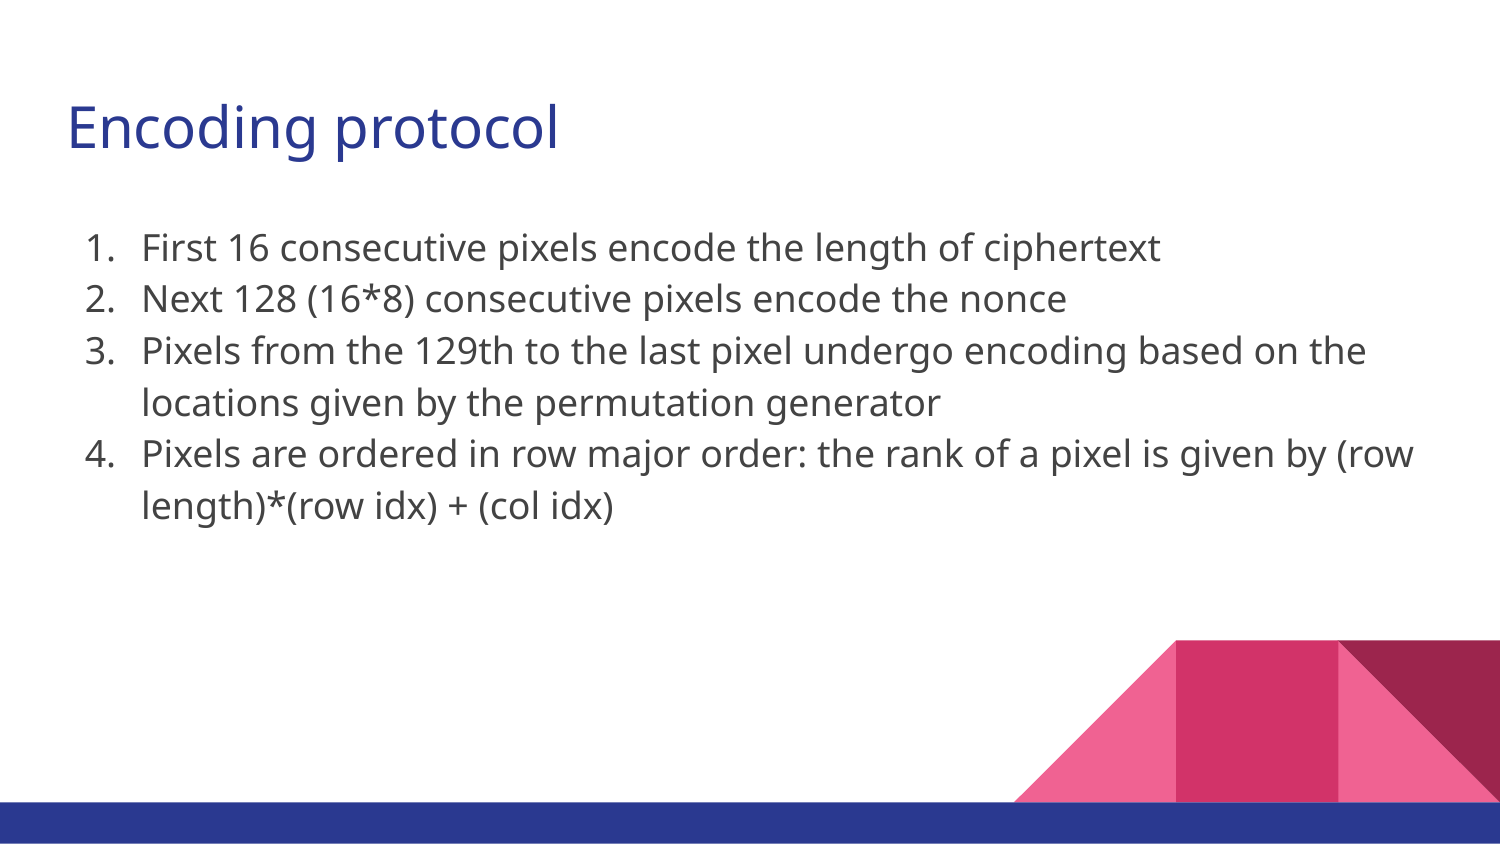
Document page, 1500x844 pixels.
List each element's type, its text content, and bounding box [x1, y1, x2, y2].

list First 16 consecutive pixels encode the length of ciphertext Next 128 (16*8) consecutive pixels encode the nonce Pixels from the 129th to the last pixel undergo encoding based on the locations given by the permutation generator Pixels are ordered in row major order: the rank of a pixel is given by (row length)*(row idx) + (col idx) [51, 201, 1449, 750]
title Encoding protocol [51, 75, 1449, 176]
